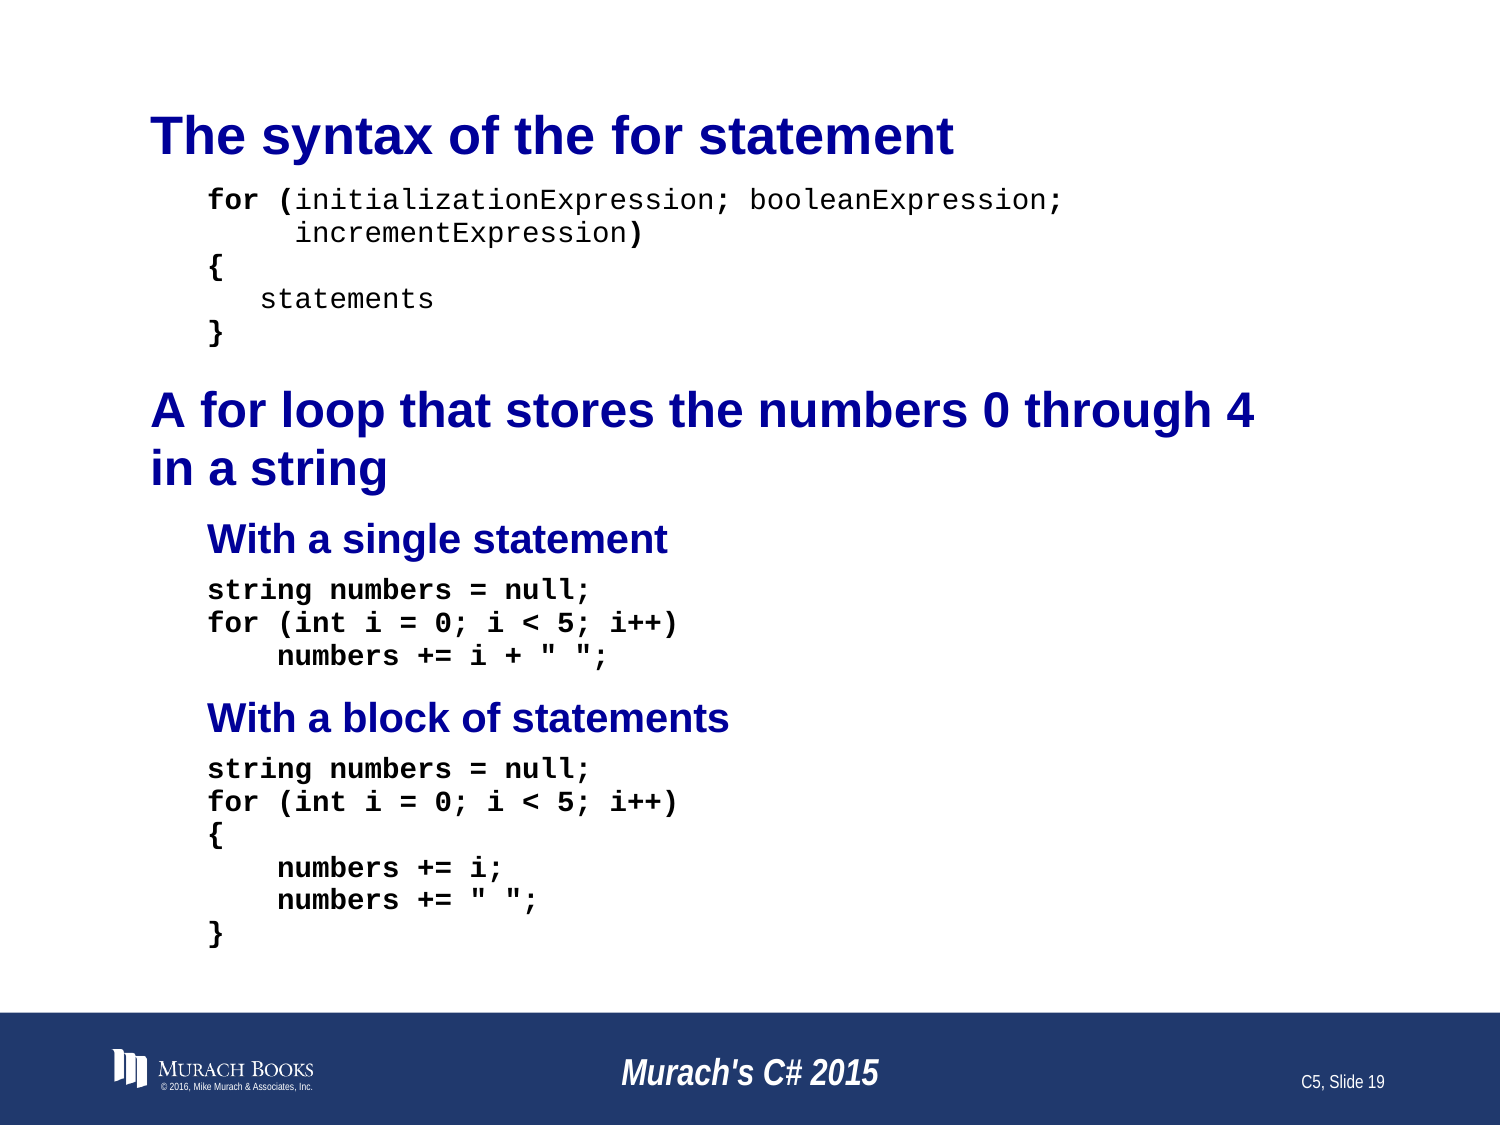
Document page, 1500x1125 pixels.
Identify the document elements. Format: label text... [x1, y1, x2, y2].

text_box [149, 184, 1348, 963]
slide_number Murach's C# 2015 [463, 1025, 1050, 1100]
title The syntax of the for statement [150, 99, 1350, 166]
slide_number C5, Slide 19 [1087, 1025, 1400, 1100]
footer © 2016, Mike Murach & Associates, Inc. [12, 1025, 463, 1100]
